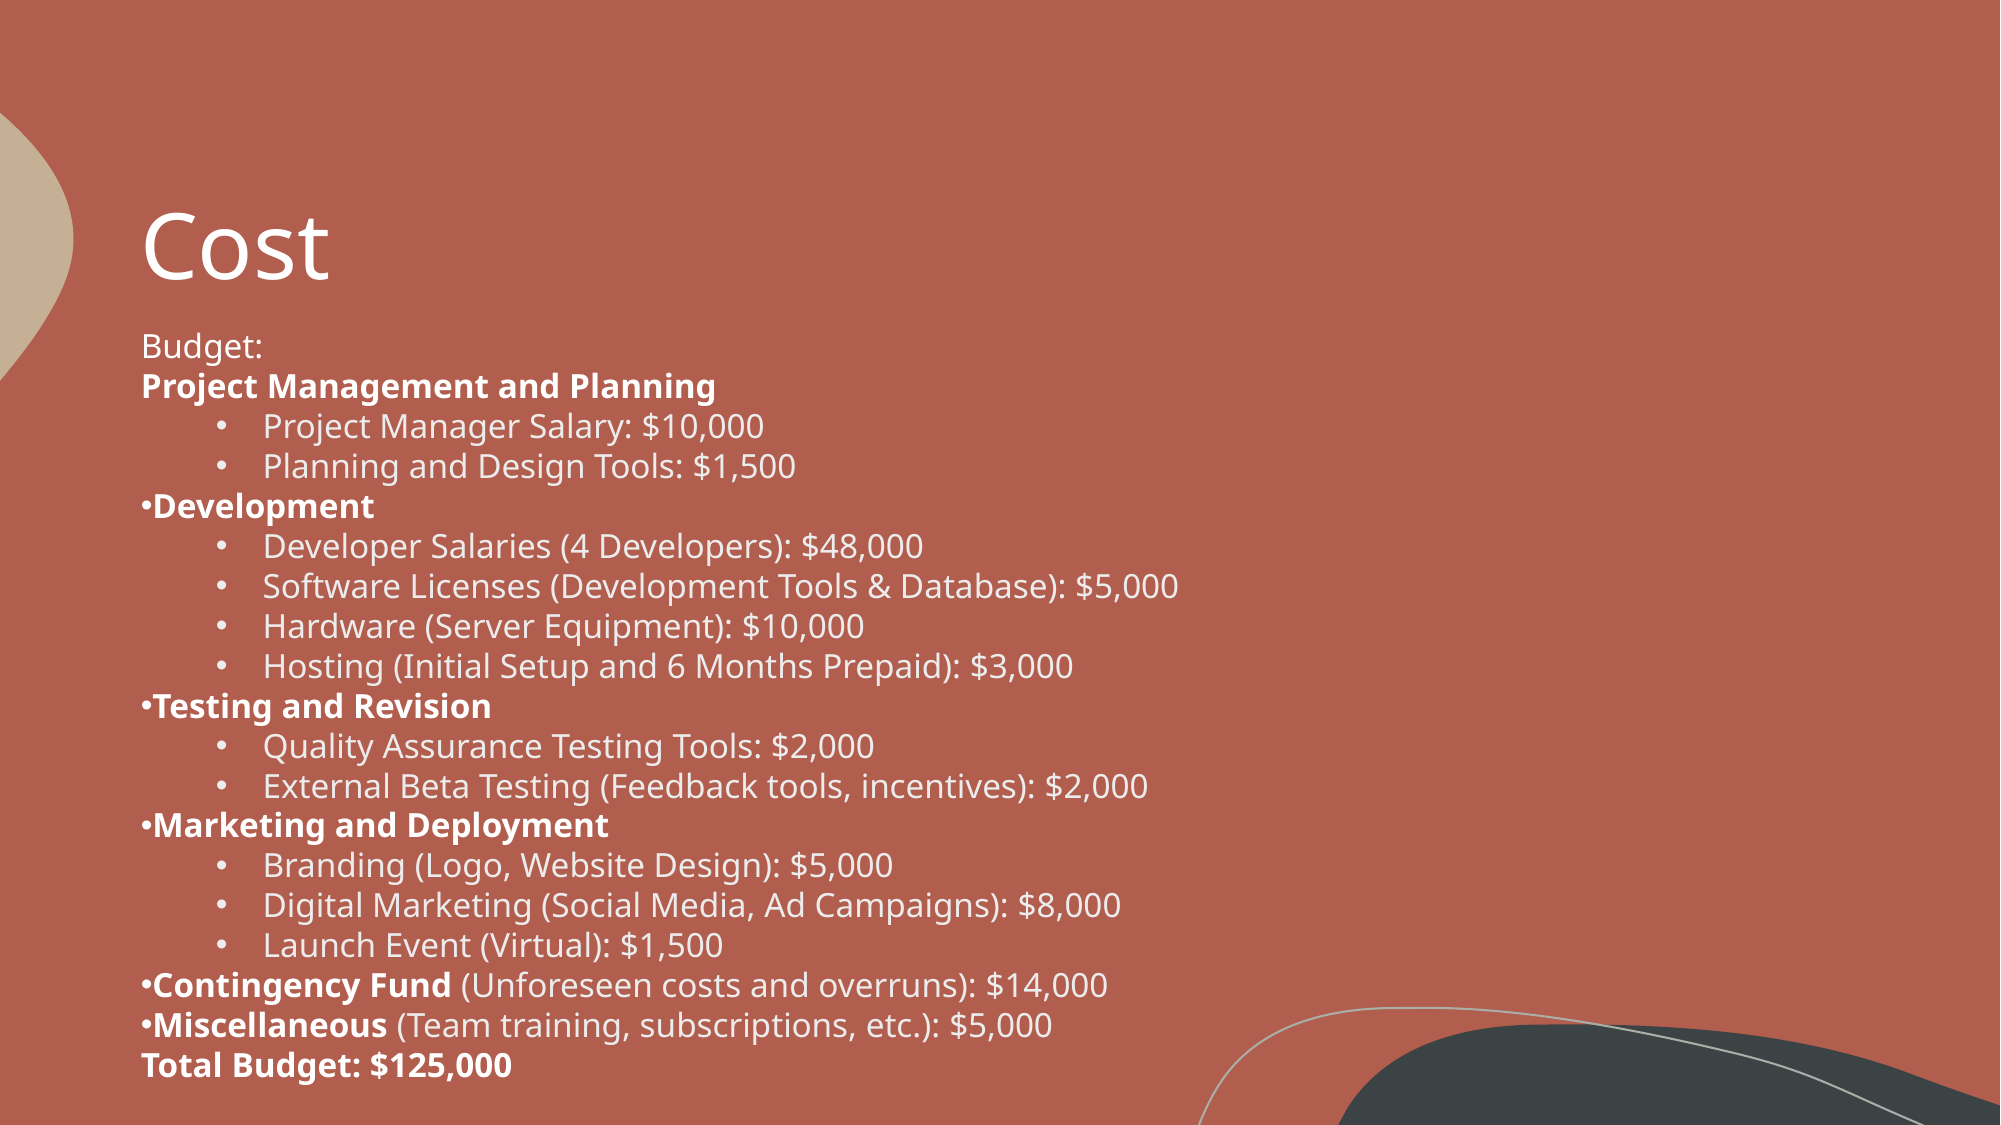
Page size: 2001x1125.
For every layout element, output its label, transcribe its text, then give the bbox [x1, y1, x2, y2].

text_box Budget: Project Management and Planning Project Manager Salary: $10,000 Planning and Design Tools: $1,500 Development Developer Salaries (4 Developers): $48,000 Software Licenses (Development Tools & Database): $5,000 Hardware (Server Equipment): $10,000 Hosting (Initial Setup and 6 Months Prepaid): $3,000 Testing and Revision Quality Assurance Testing Tools: $2,000 External Beta Testing (Feedback tools, incentives): $2,000 Marketing and Deployment Branding (Logo, Website Design): $5,000 Digital Marketing (Social Media, Ad Campaigns): $8,000 Launch Event (Virtual): $1,500 Contingency Fund (Unforeseen costs and overruns): $14,000 Miscellaneous (Team training, subscriptions, etc.): $5,000 Total Budget: $125,000 [125, 318, 1820, 1125]
title Cost [125, 125, 1875, 375]
